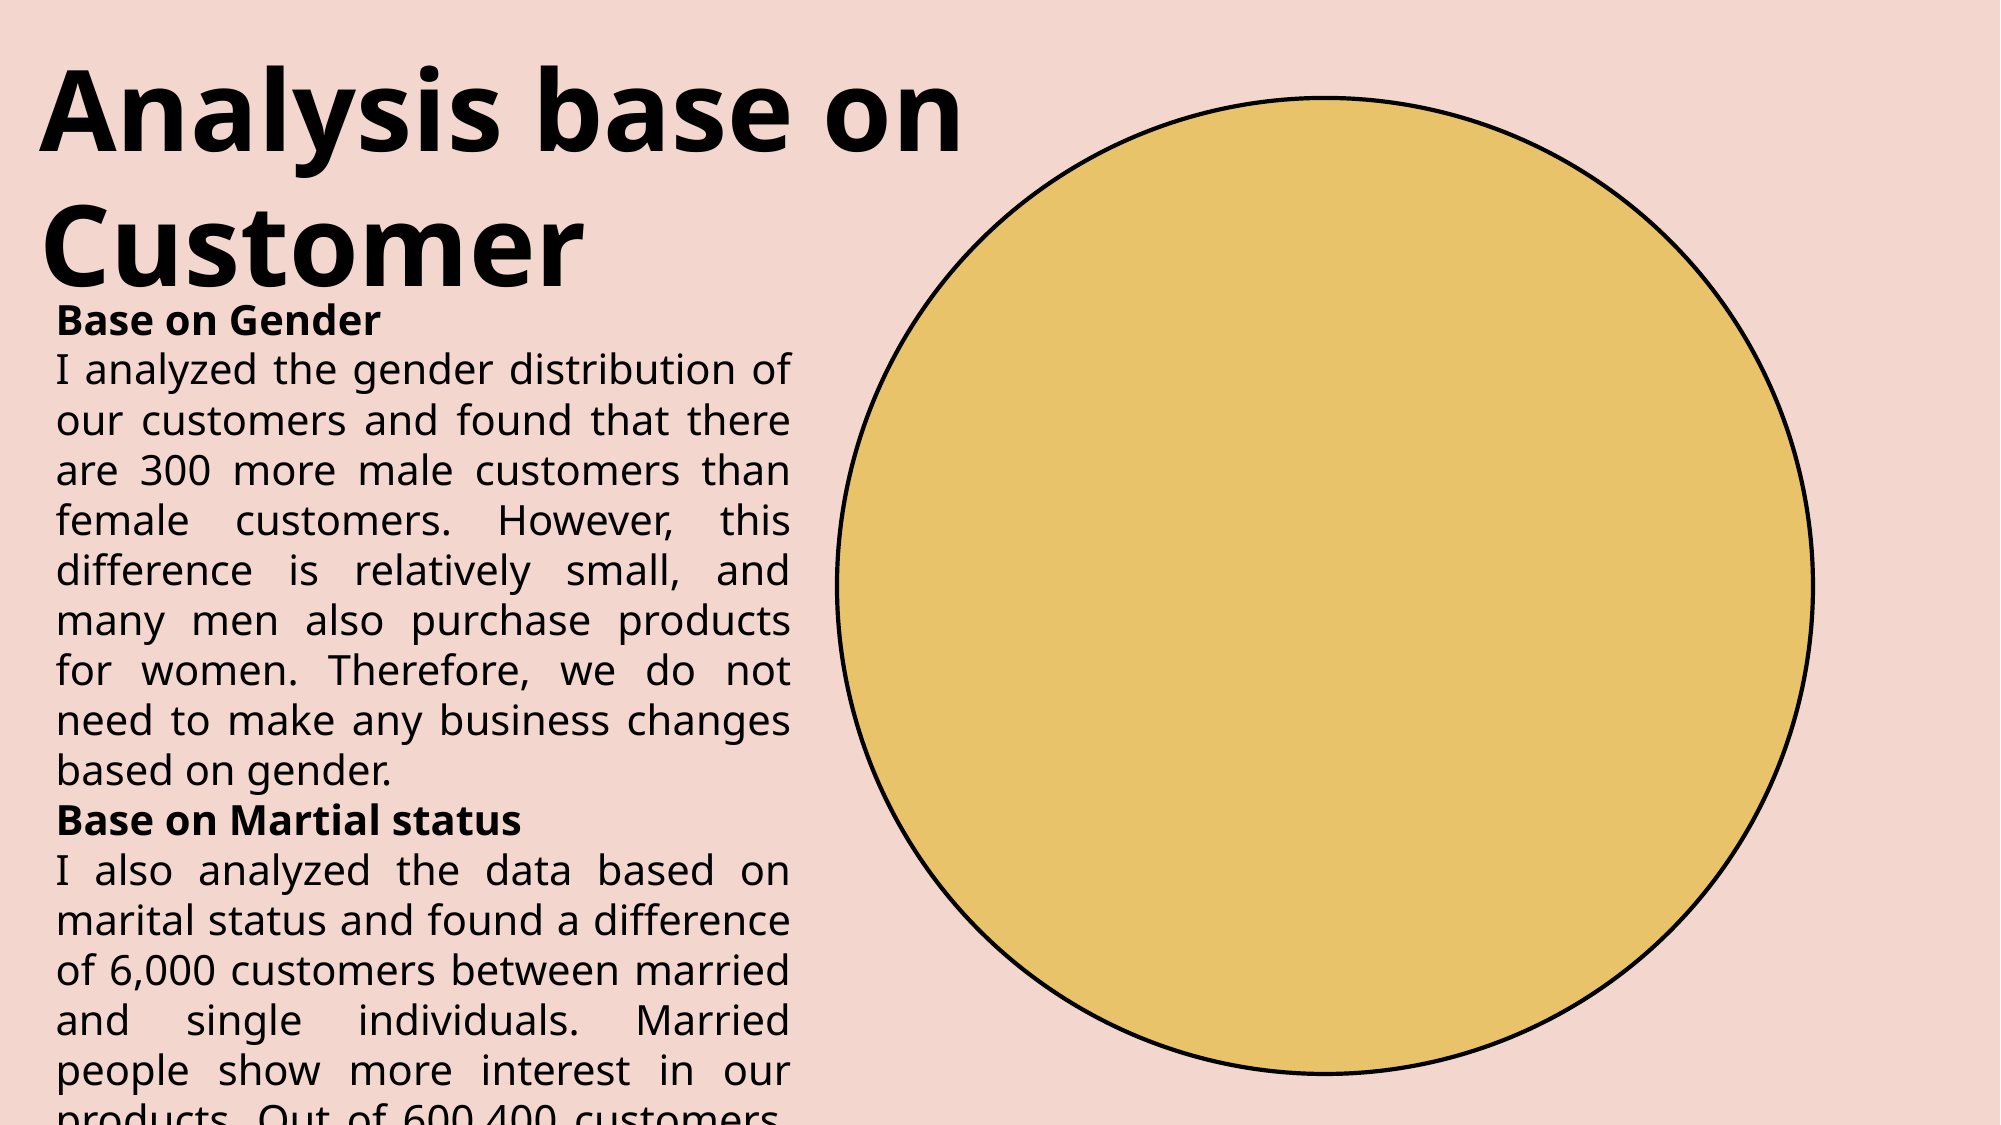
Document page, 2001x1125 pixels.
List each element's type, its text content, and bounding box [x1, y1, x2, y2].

list Base on Gender I analyzed the gender distribution of our customers and found that there are 300 more male customers than female customers. However, this difference is relatively small, and many men also purchase products for women. Therefore, we do not need to make any business changes based on gender. Base on Martial status I also analyzed the data based on marital status and found a difference of 6,000 customers between married and single individuals. Married people show more interest in our products. Out of 600,400 customers, 33,273 are married. Therefore, we should focus on products targeted at married customers. [40, 285, 807, 1094]
title Analysis base on Customer [24, 31, 1000, 281]
